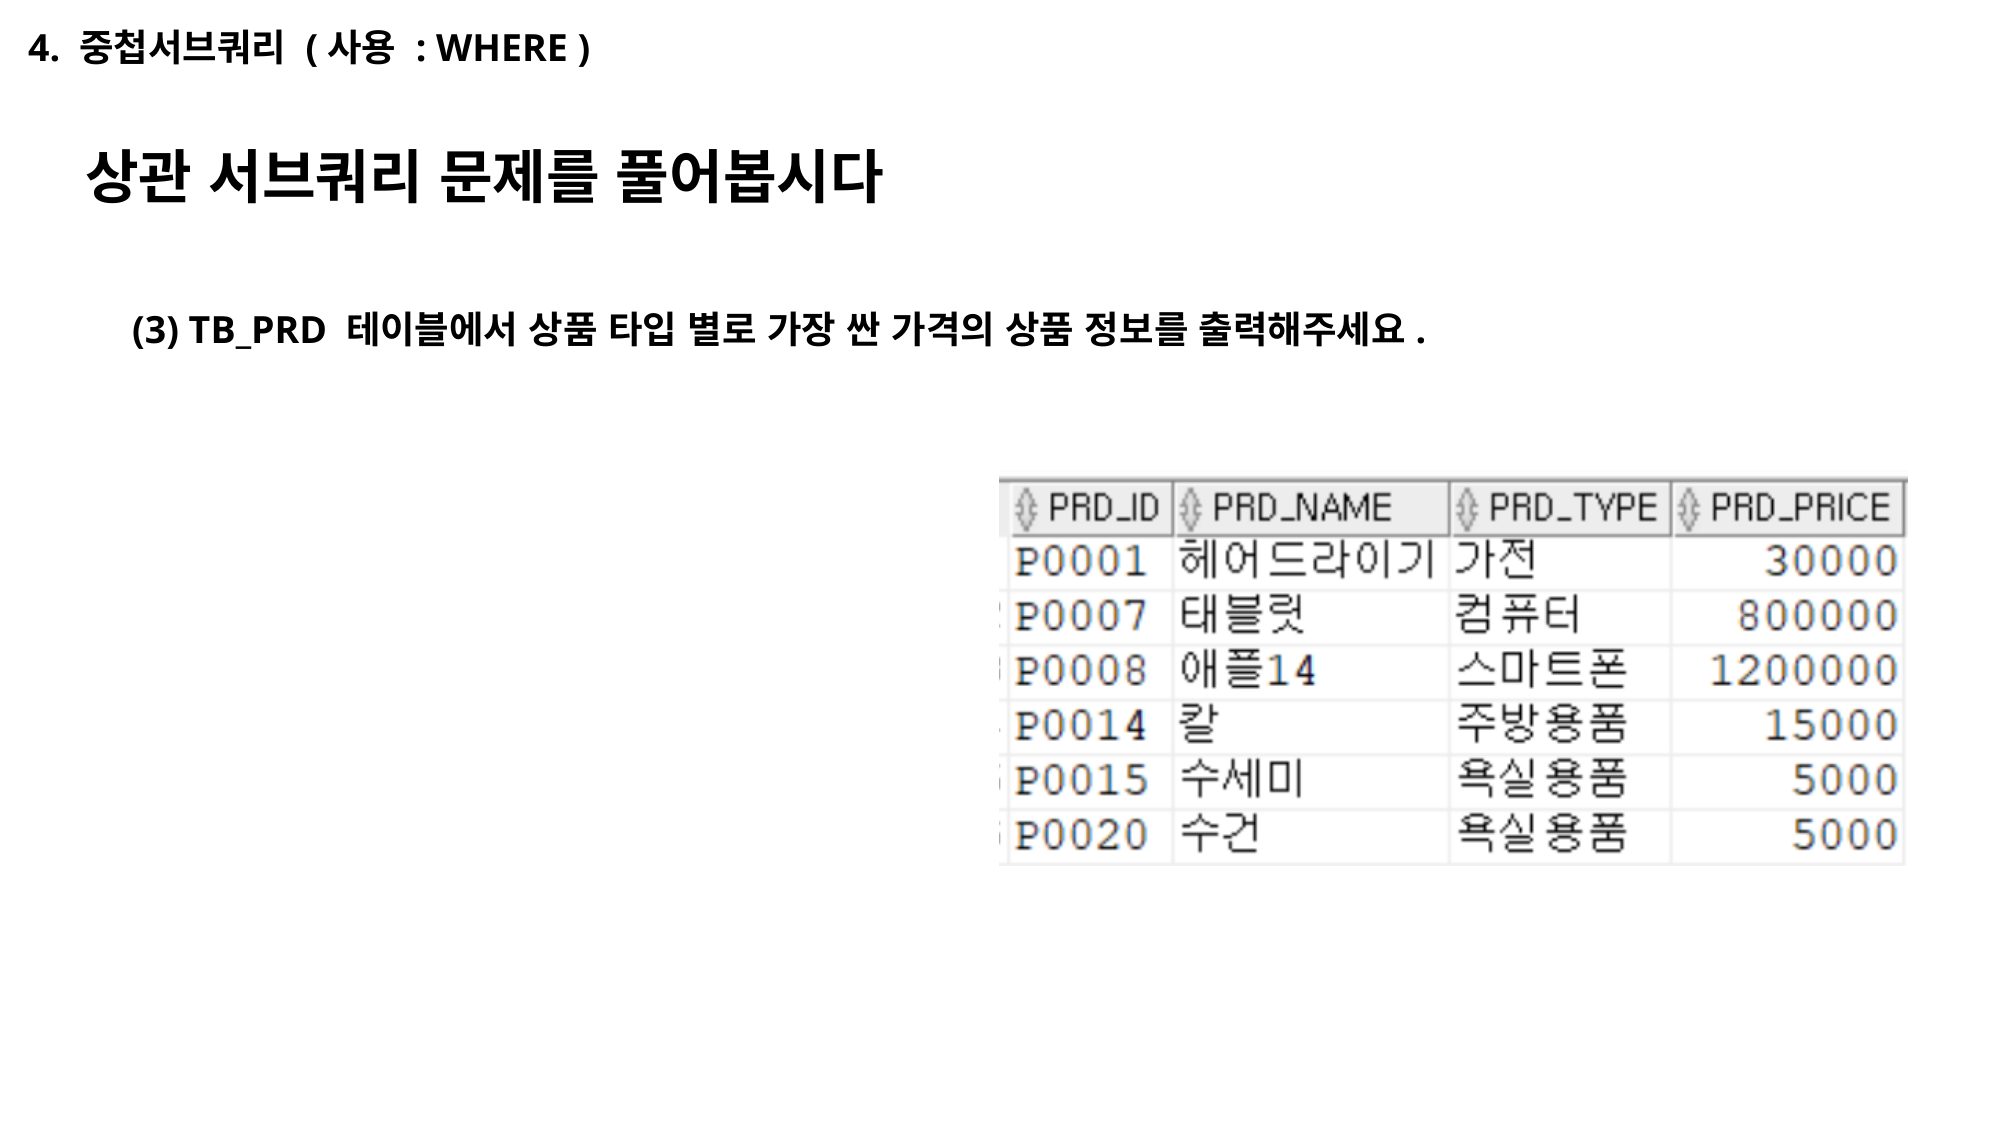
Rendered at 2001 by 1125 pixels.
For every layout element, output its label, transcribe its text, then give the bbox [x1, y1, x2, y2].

picture [999, 470, 1908, 866]
text_box 상관 서브쿼리 문제를 풀어봅시다 [70, 132, 1202, 218]
text_box (3) TB_PRD 테이블에서 상품 타입 별로 가장 싼 가격의 상품 정보를 출력해주세요. [117, 298, 1986, 359]
text_box 4. 중첩서브쿼리 (사용 : WHERE ) [13, 16, 1517, 77]
